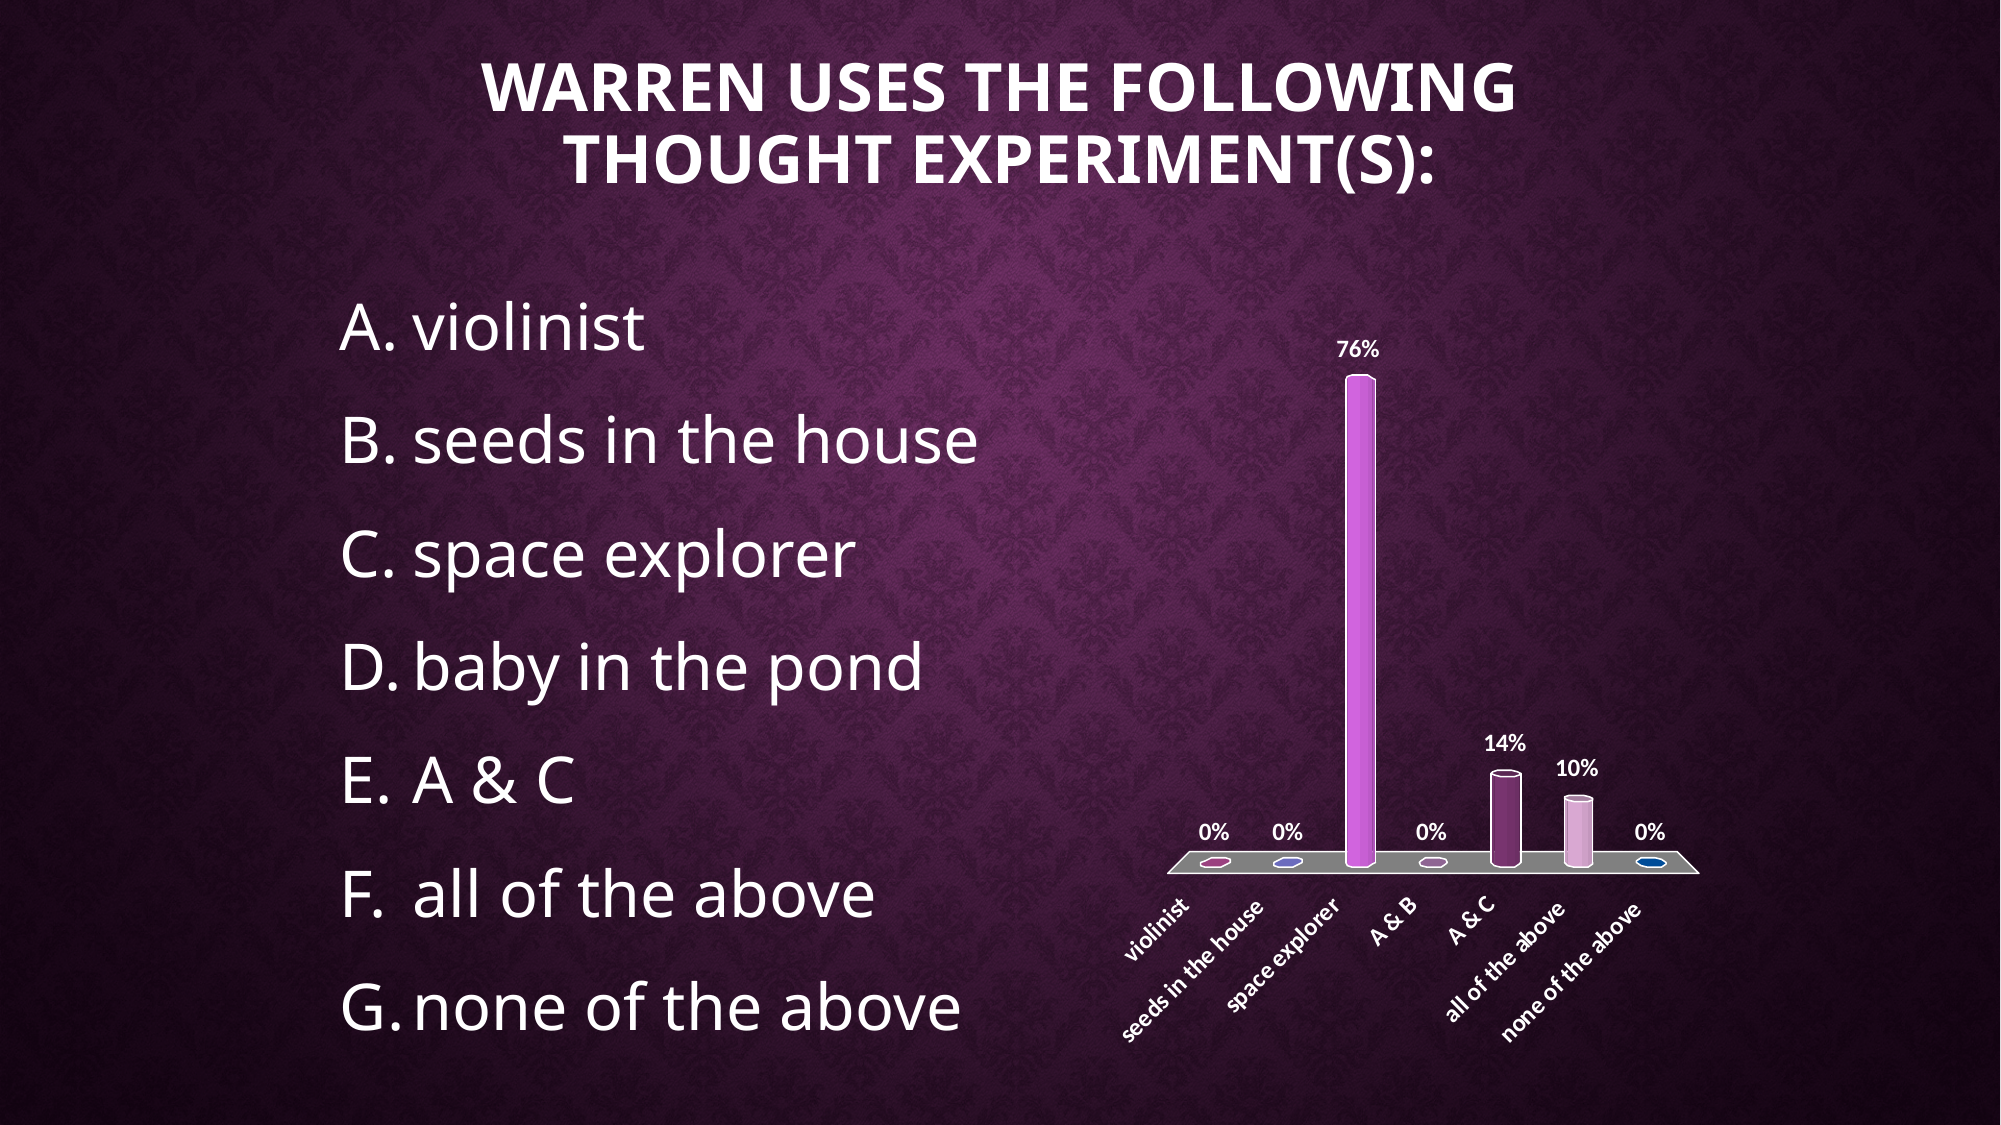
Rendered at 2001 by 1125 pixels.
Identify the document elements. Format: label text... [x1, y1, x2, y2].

title Warren uses the following thought experiment(s): [324, 45, 1675, 208]
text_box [988, 261, 1741, 1107]
list violinist seeds in the house space explorer baby in the pond A & C all of the above none of the above [324, 262, 988, 1063]
